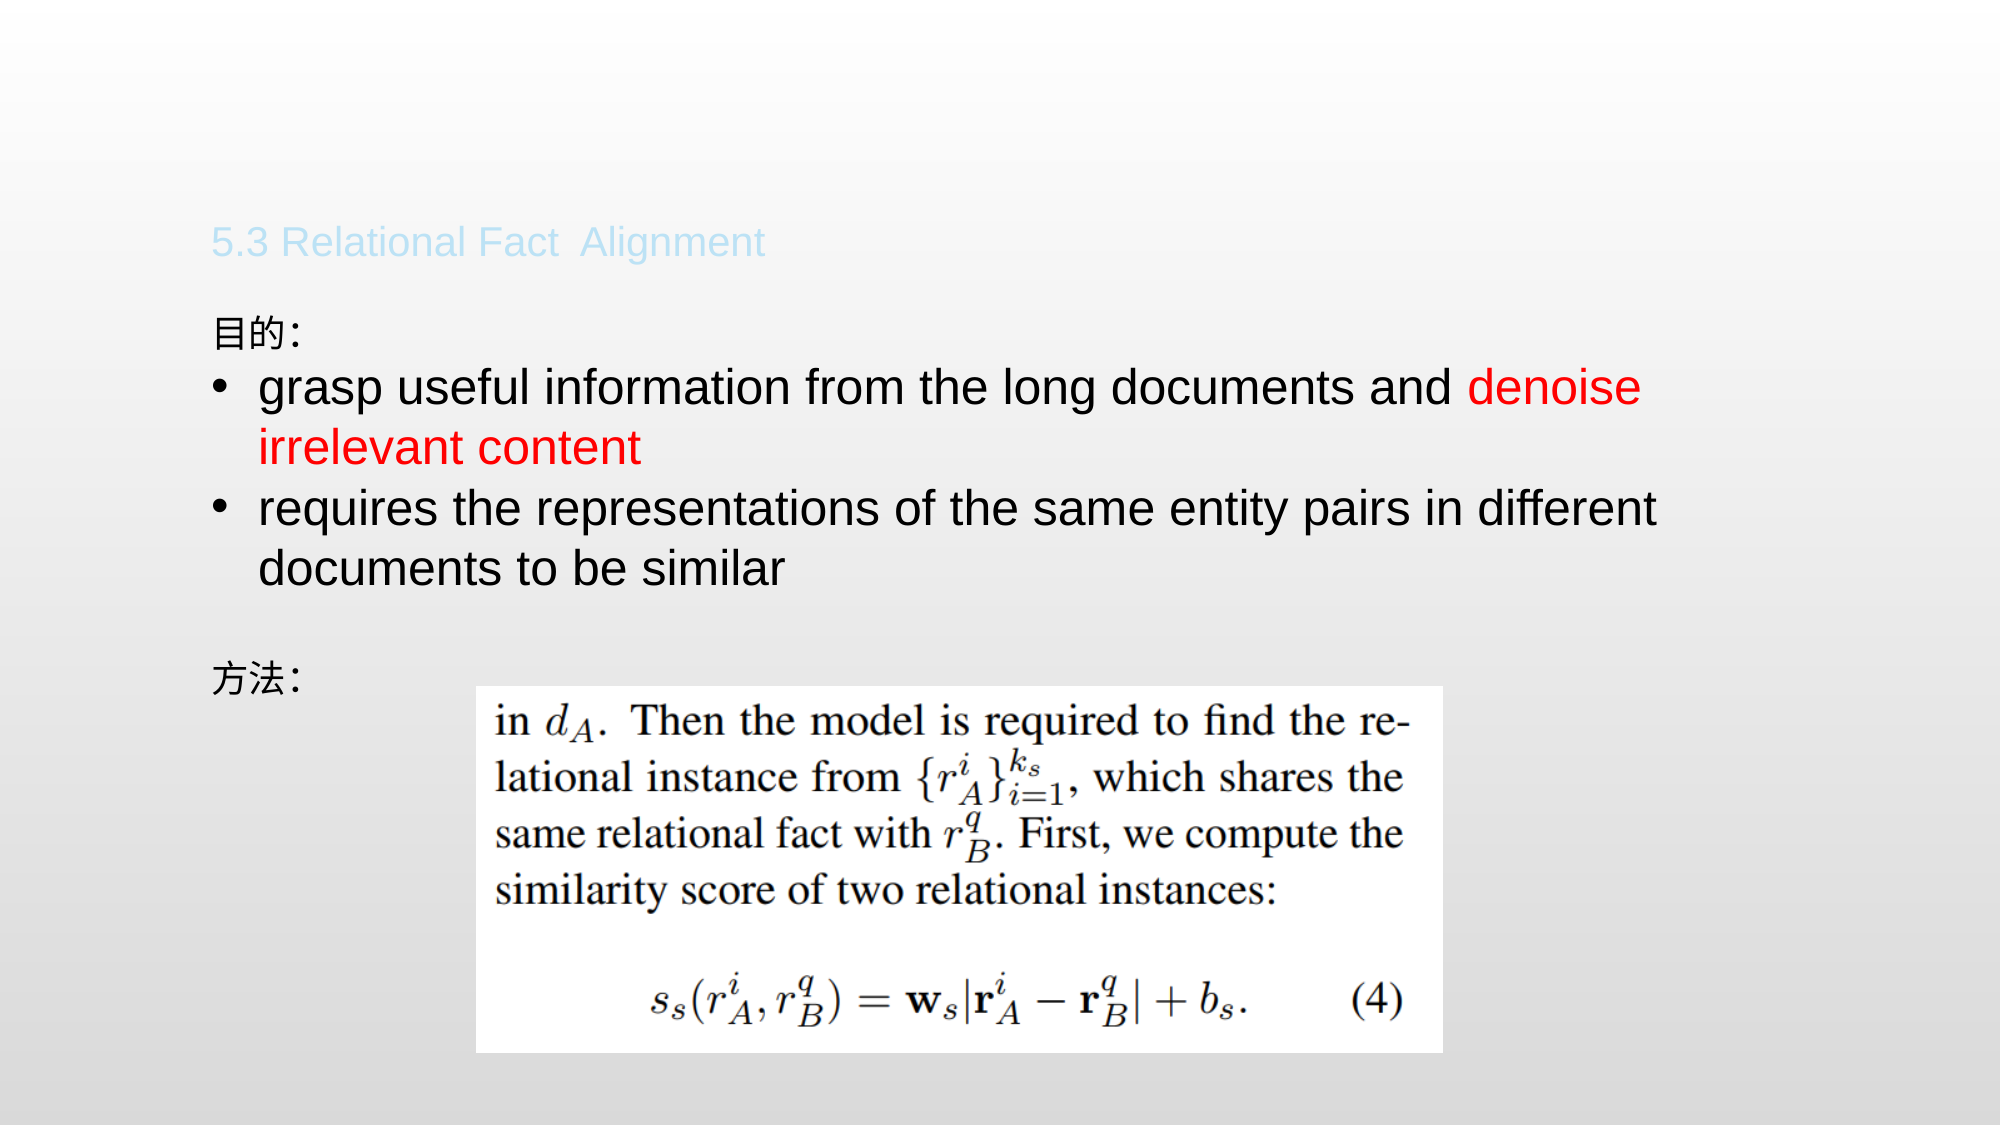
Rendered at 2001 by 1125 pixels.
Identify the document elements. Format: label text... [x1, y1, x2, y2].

text_box 5.3 Relational Fact Alignment 目的： grasp useful information from the long documents and denoise irrelevant content requires the representations of the same entity pairs in different documents to be similar 方法： [196, 207, 1773, 708]
picture [476, 686, 1443, 1053]
